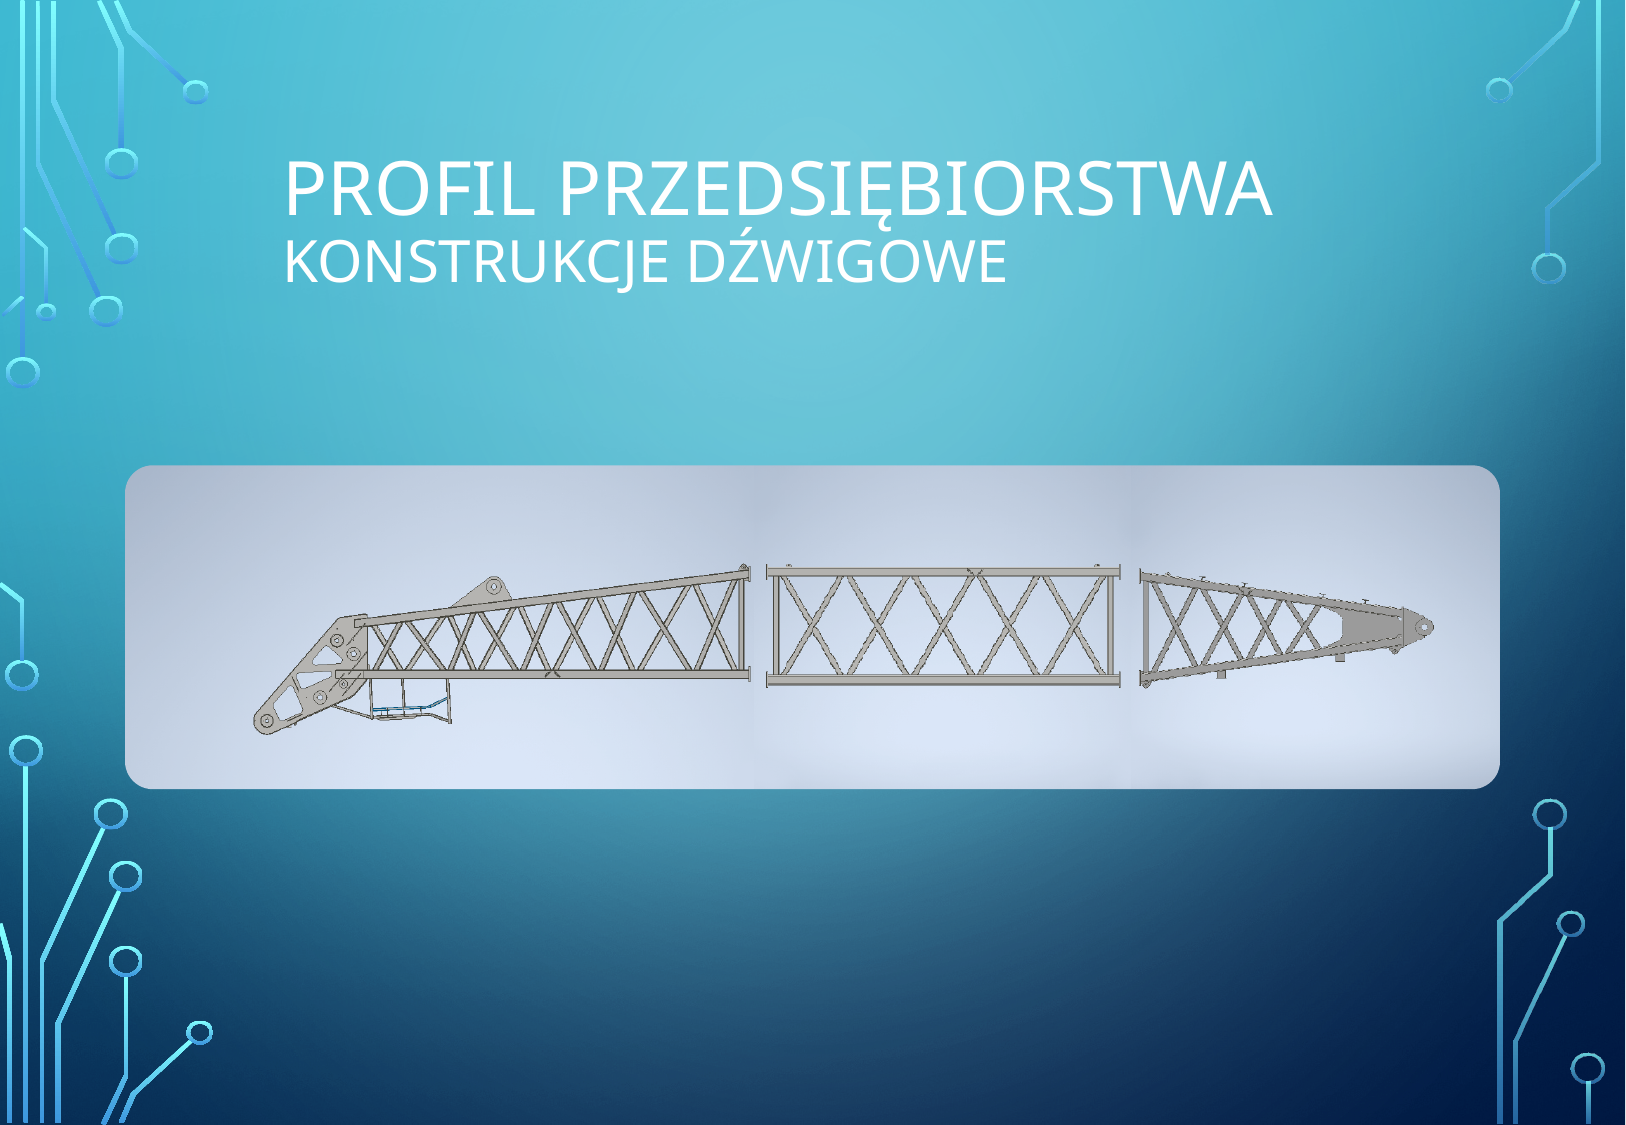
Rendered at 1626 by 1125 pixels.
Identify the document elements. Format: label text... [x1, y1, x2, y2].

picture [124, 465, 1501, 790]
title Profil Przedsiębiorstwa Konstrukcje dźwigowe [267, 101, 1588, 344]
